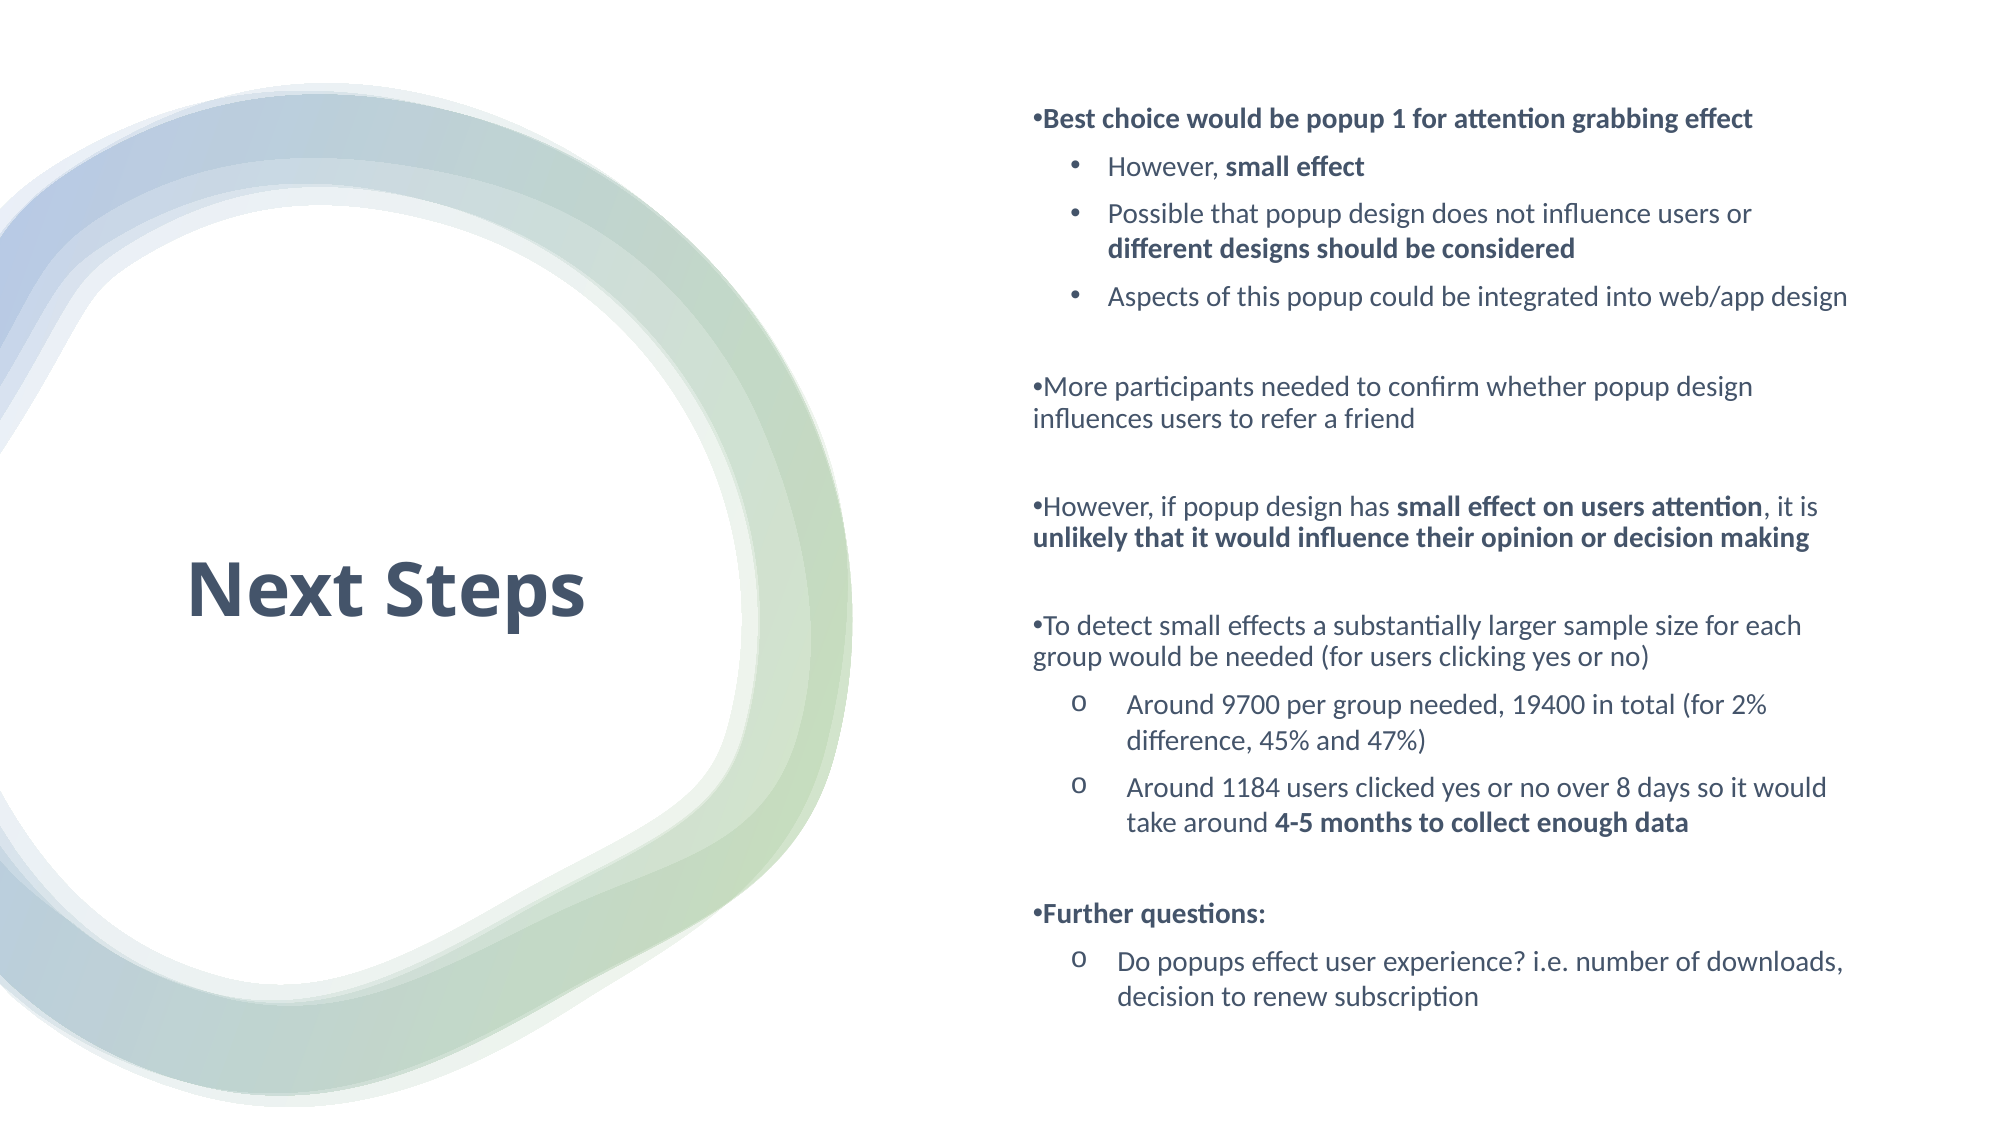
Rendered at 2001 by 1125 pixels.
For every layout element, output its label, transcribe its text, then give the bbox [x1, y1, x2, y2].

text_box [0, 0, 2000, 1125]
text_box Best choice would be popup 1 for attention grabbing effect However, small effect Possible that popup design does not influence users or different designs should be considered Aspects of this popup could be integrated into web/app design More participants needed to confirm whether popup design influences users to refer a friend However, if popup design has small effect on users attention, it is unlikely that it would influence their opinion or decision making To detect small effects a substantially larger sample size for each group would be needed (for users clicking yes or no) Around 9700 per group needed, 19400 in total (for 2% difference, 45% and 47%) Around 1184 users clicked yes or no over 8 days so it would take around 4-5 months to collect enough data Further questions: Do popups effect user experience? i.e. number of downloads, decision to renew subscription [1017, 83, 1875, 1029]
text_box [0, 83, 853, 1107]
